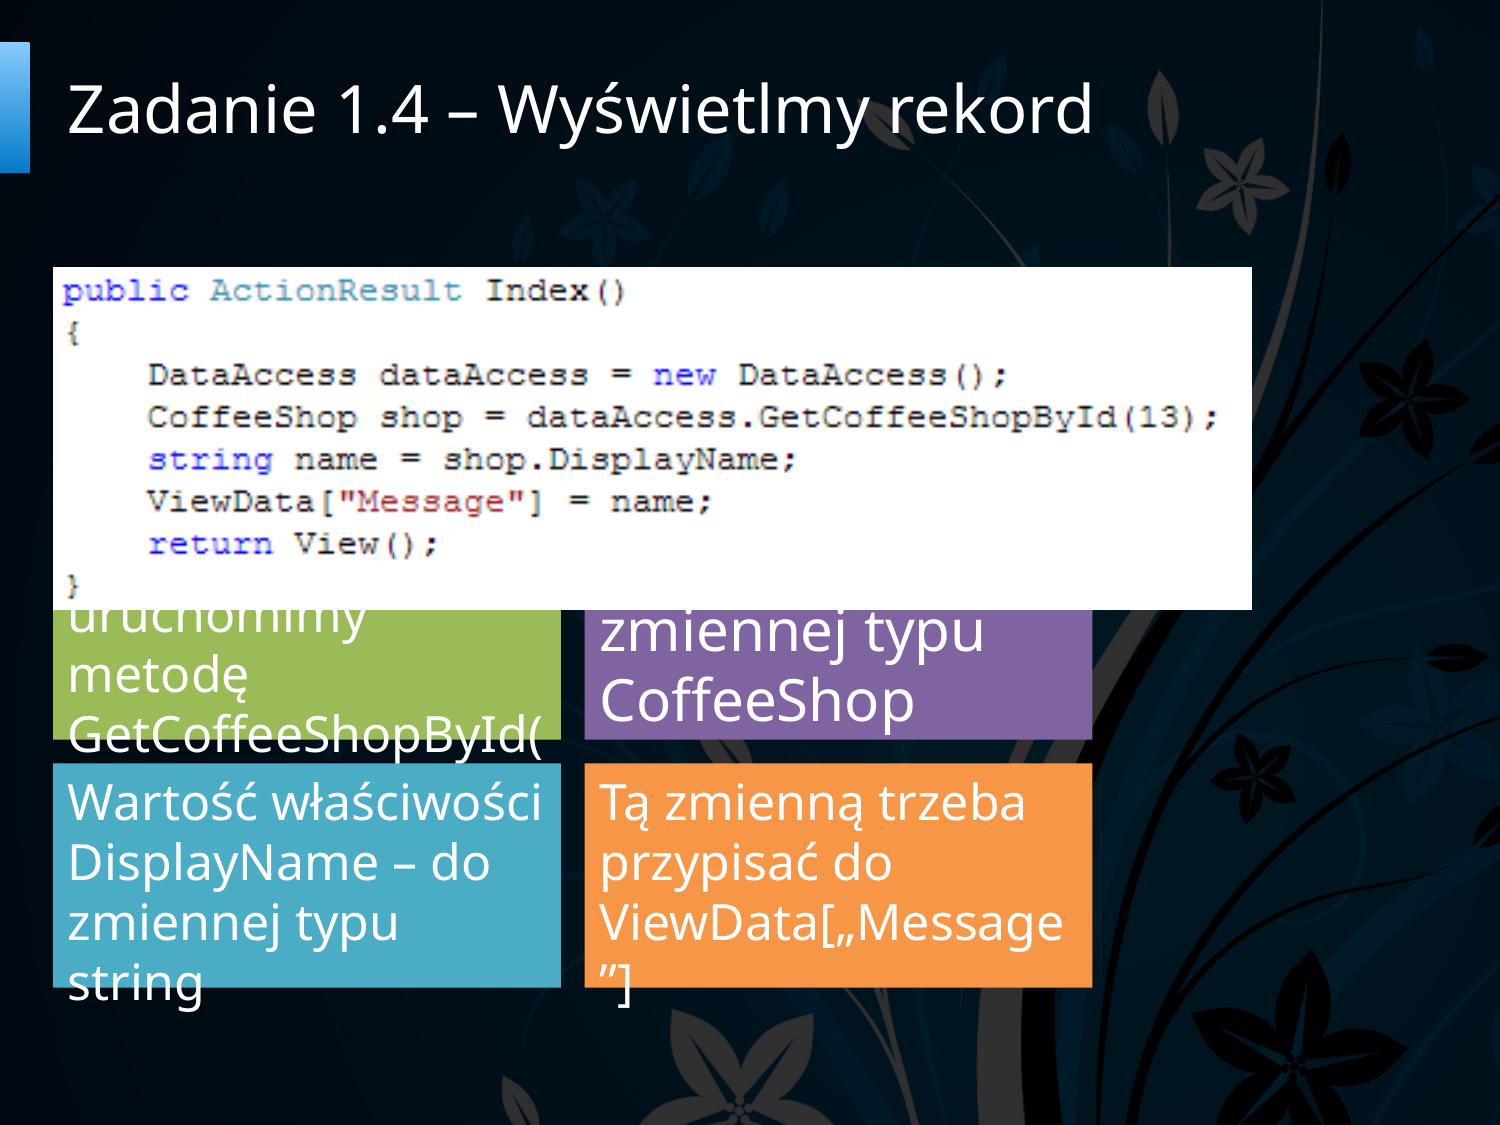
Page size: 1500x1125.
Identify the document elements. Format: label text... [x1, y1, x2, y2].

list Tą zmienną trzeba przypisać do ViewData[„Message”] [584, 763, 1093, 988]
title Zadanie 1.4 – Wyświetlmy rekord [53, 42, 1117, 171]
list Na tym obiekcie uruchomimy metodę GetCoffeeShopById(...) [53, 618, 561, 740]
picture [52, 266, 1253, 610]
list Wynik – do zmiennej typu CoffeeShop [584, 619, 1093, 740]
list Wartość właściwości DisplayName – do zmiennej typu string [53, 763, 561, 988]
